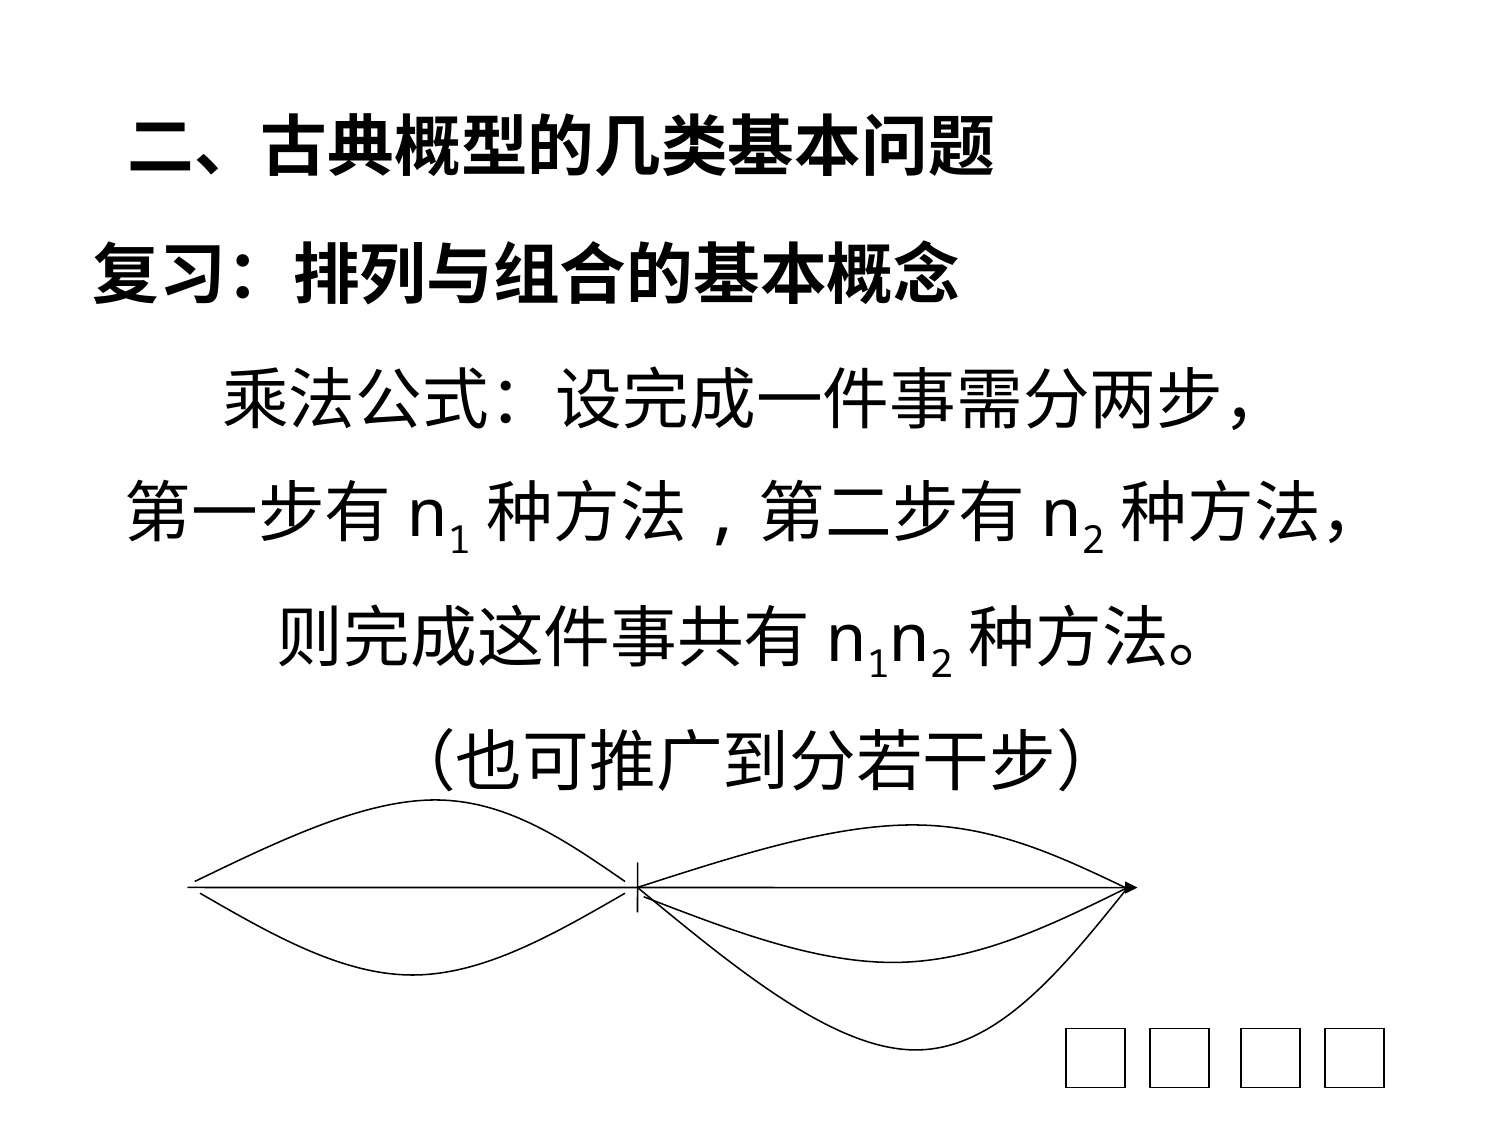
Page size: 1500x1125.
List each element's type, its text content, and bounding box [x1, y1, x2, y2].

text_box [638, 824, 1125, 887]
text_box [200, 893, 626, 976]
text_box 复习：排列与组合的基本概念 [78, 224, 976, 320]
text_box [1149, 1028, 1210, 1088]
text_box [1240, 1028, 1300, 1088]
text_box 乘法公式：设完成一件事需分两步， 第一步有n1种方法,第二步有n2种方法， 则完成这件事共有n1n2种方法。 （也可推广到分若干步） [62, 349, 1450, 806]
text_box [1325, 1028, 1385, 1088]
text_box [1065, 1028, 1126, 1088]
text_box 二、古典概型的几类基本问题 [112, 50, 1388, 238]
text_box [1125, 881, 1138, 894]
text_box [637, 887, 1128, 1050]
text_box [194, 799, 625, 882]
